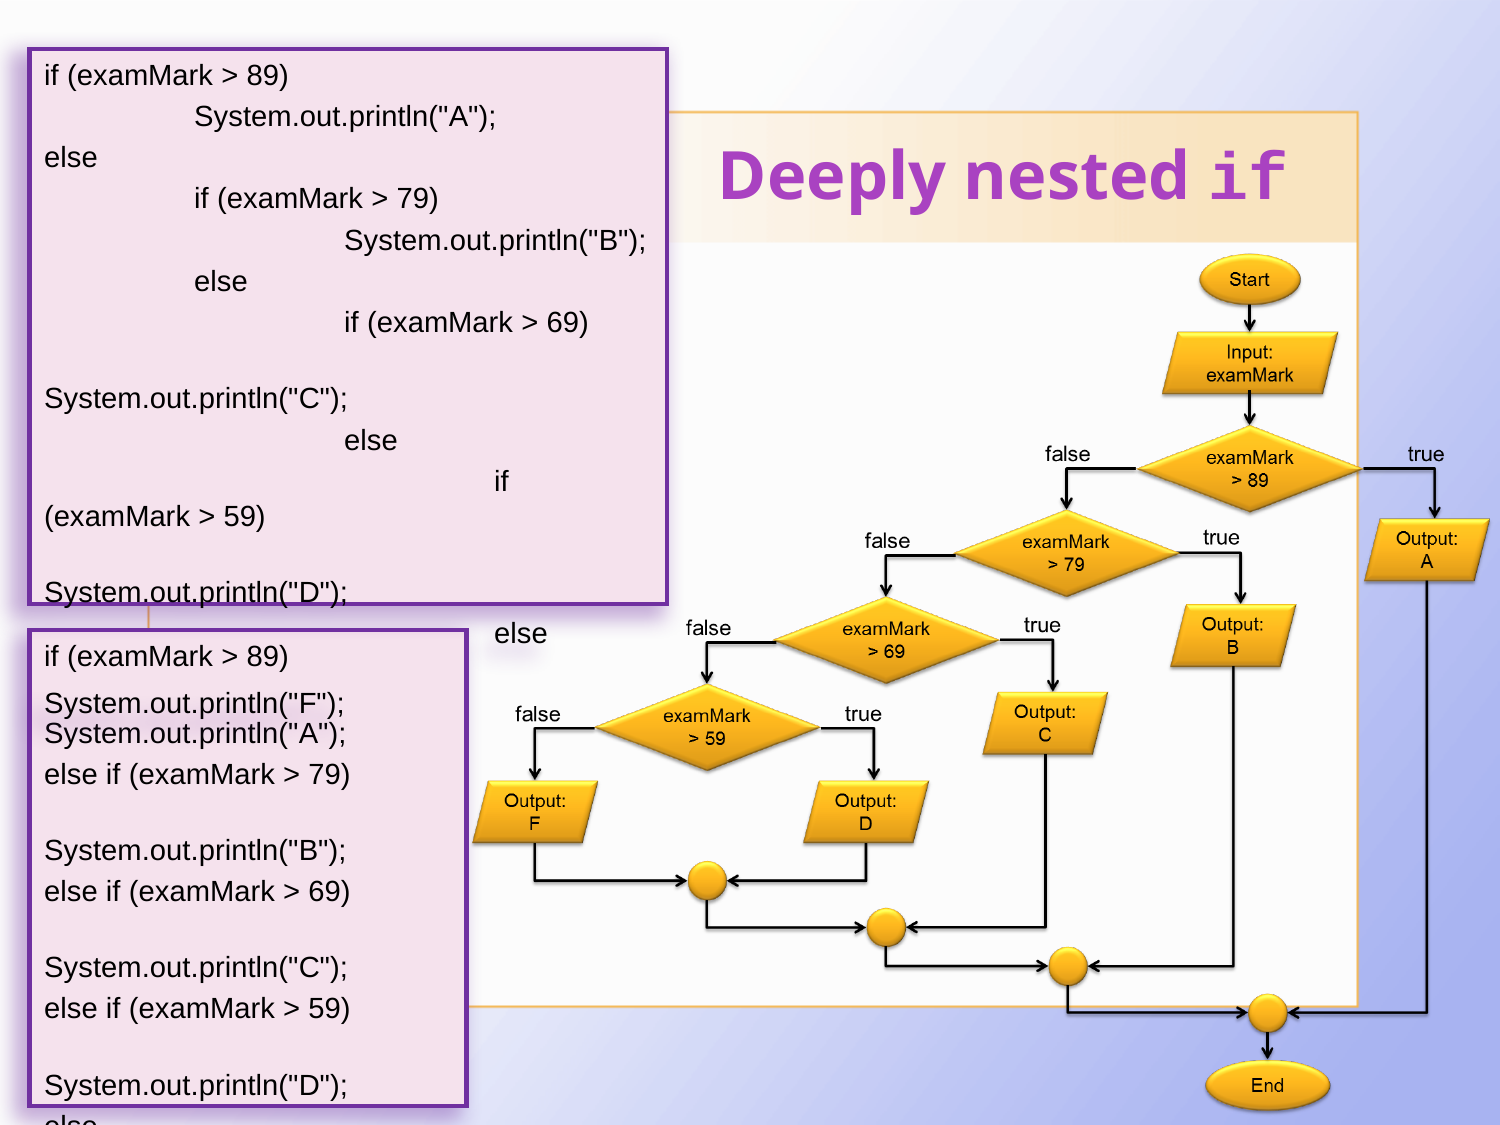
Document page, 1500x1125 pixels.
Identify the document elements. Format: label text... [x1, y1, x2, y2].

text_box if (examMark > 89) System.out.println("A"); else if (examMark > 79) System.out.println("B"); else if (examMark > 69) System.out.println("C"); else if (examMark > 59) System.out.println("D"); else System.out.println("F"); [29, 48, 668, 604]
picture [0, 1, 1500, 1125]
title Deeply nested if [702, 134, 1365, 223]
text_box if (examMark > 89) System.out.println("A"); else if (examMark > 79) System.out.println("B"); else if (examMark > 69) System.out.println("C"); else if (examMark > 59) System.out.println("D"); else System.out.println("F"); [29, 630, 460, 1106]
